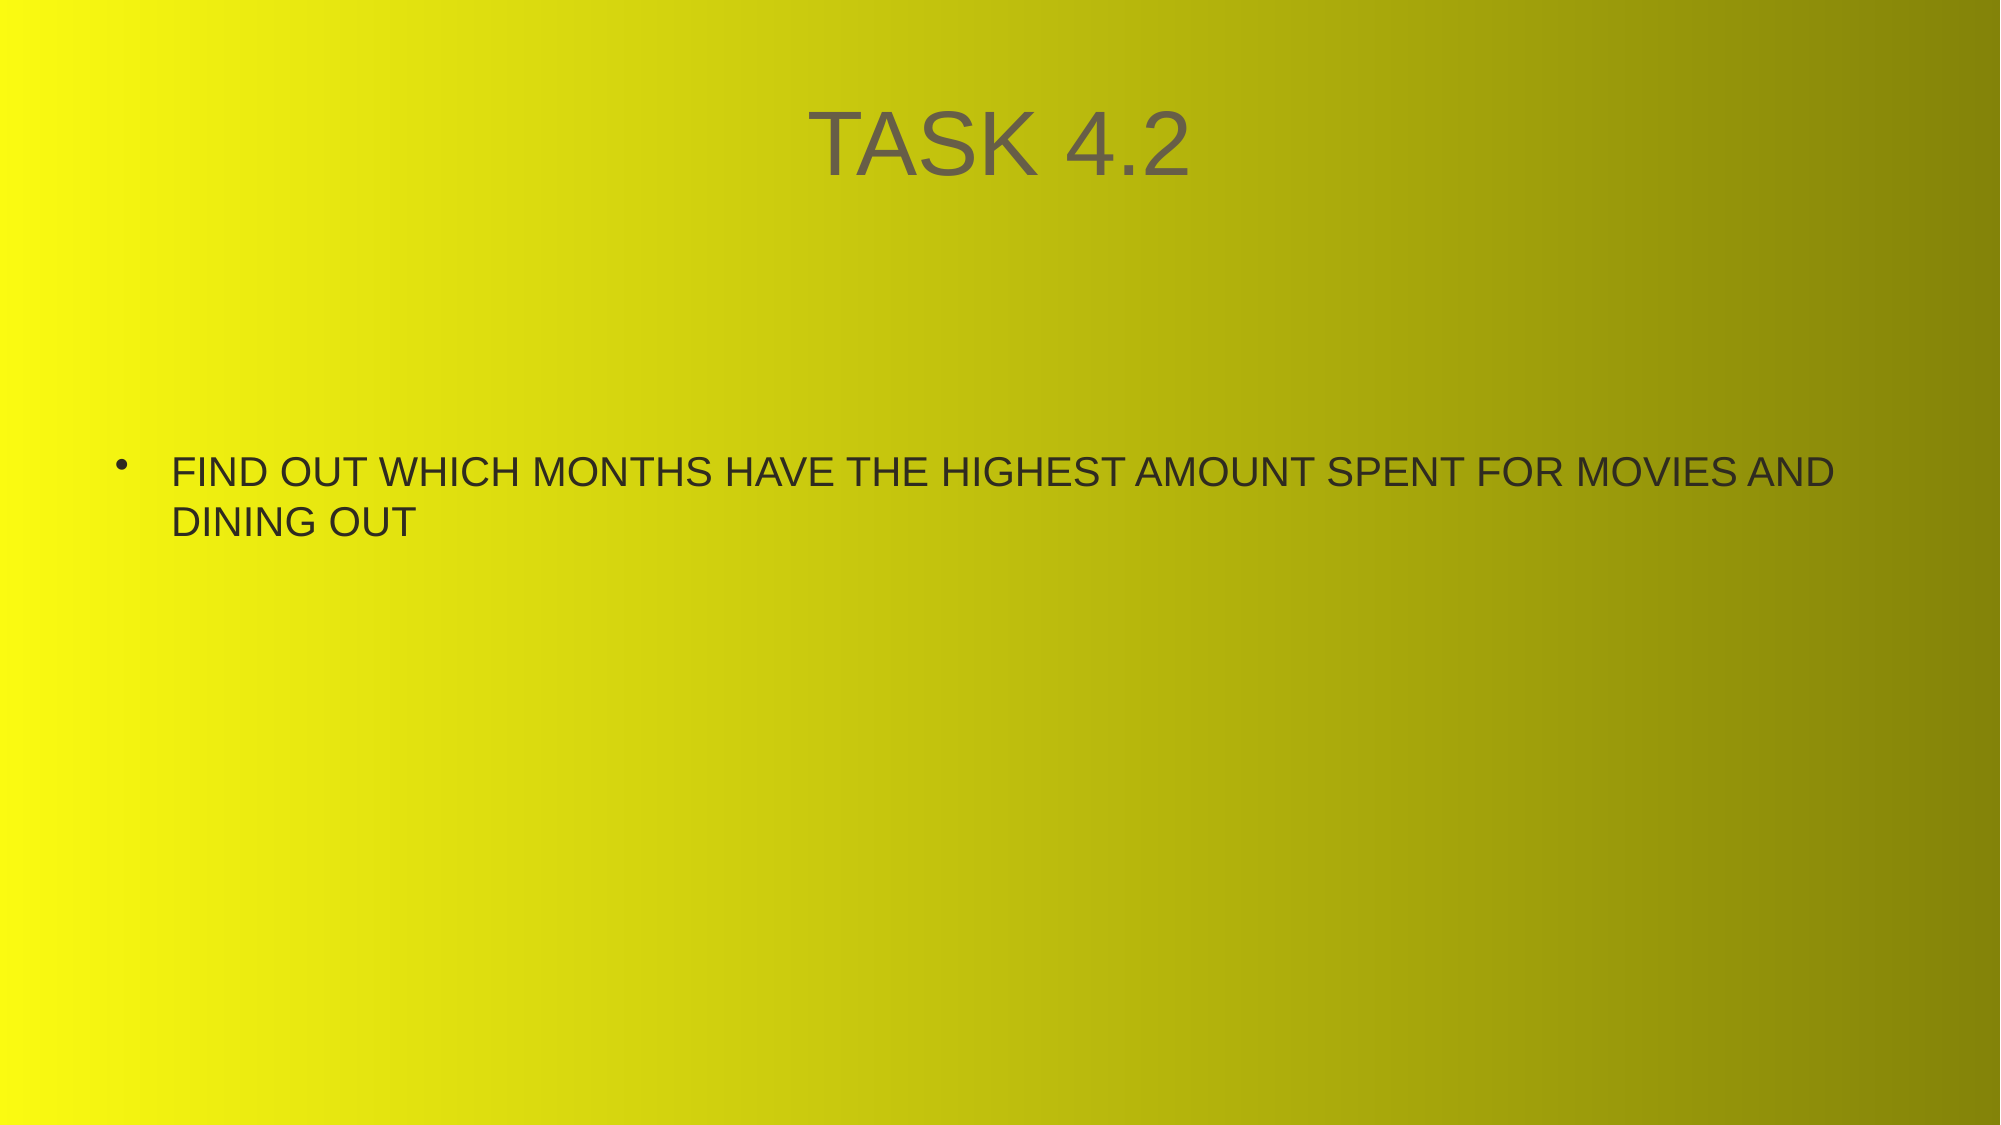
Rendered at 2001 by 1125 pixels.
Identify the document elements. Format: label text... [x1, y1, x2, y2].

list FIND OUT WHICH MONTHS HAVE THE HIGHEST AMOUNT SPENT FOR MOVIES AND DINING OUT [99, 262, 1901, 1006]
title TASK 4.2 [99, 44, 1901, 233]
